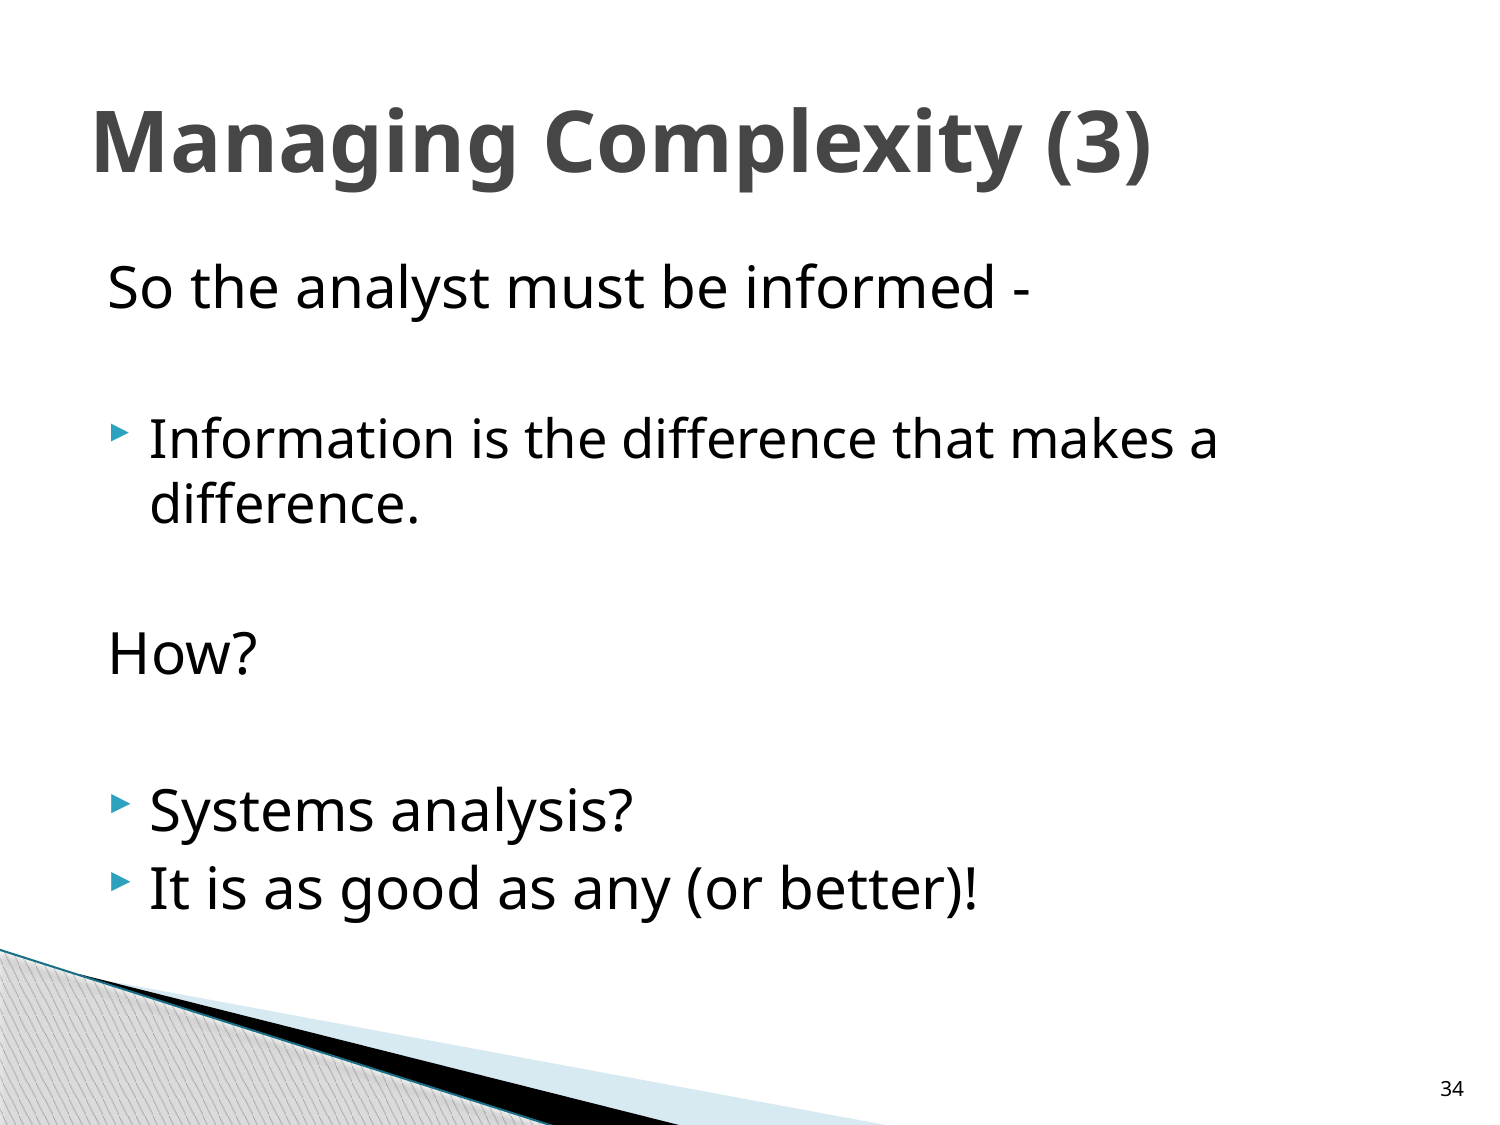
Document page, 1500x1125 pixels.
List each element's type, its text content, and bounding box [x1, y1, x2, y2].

slide_number 34 [1418, 1051, 1479, 1112]
title Managing Complexity (3) [75, 45, 1425, 233]
list So the analyst must be informed - Information is the difference that makes a difference. How? Systems analysis? It is as good as any (or better)! [74, 242, 1426, 986]
